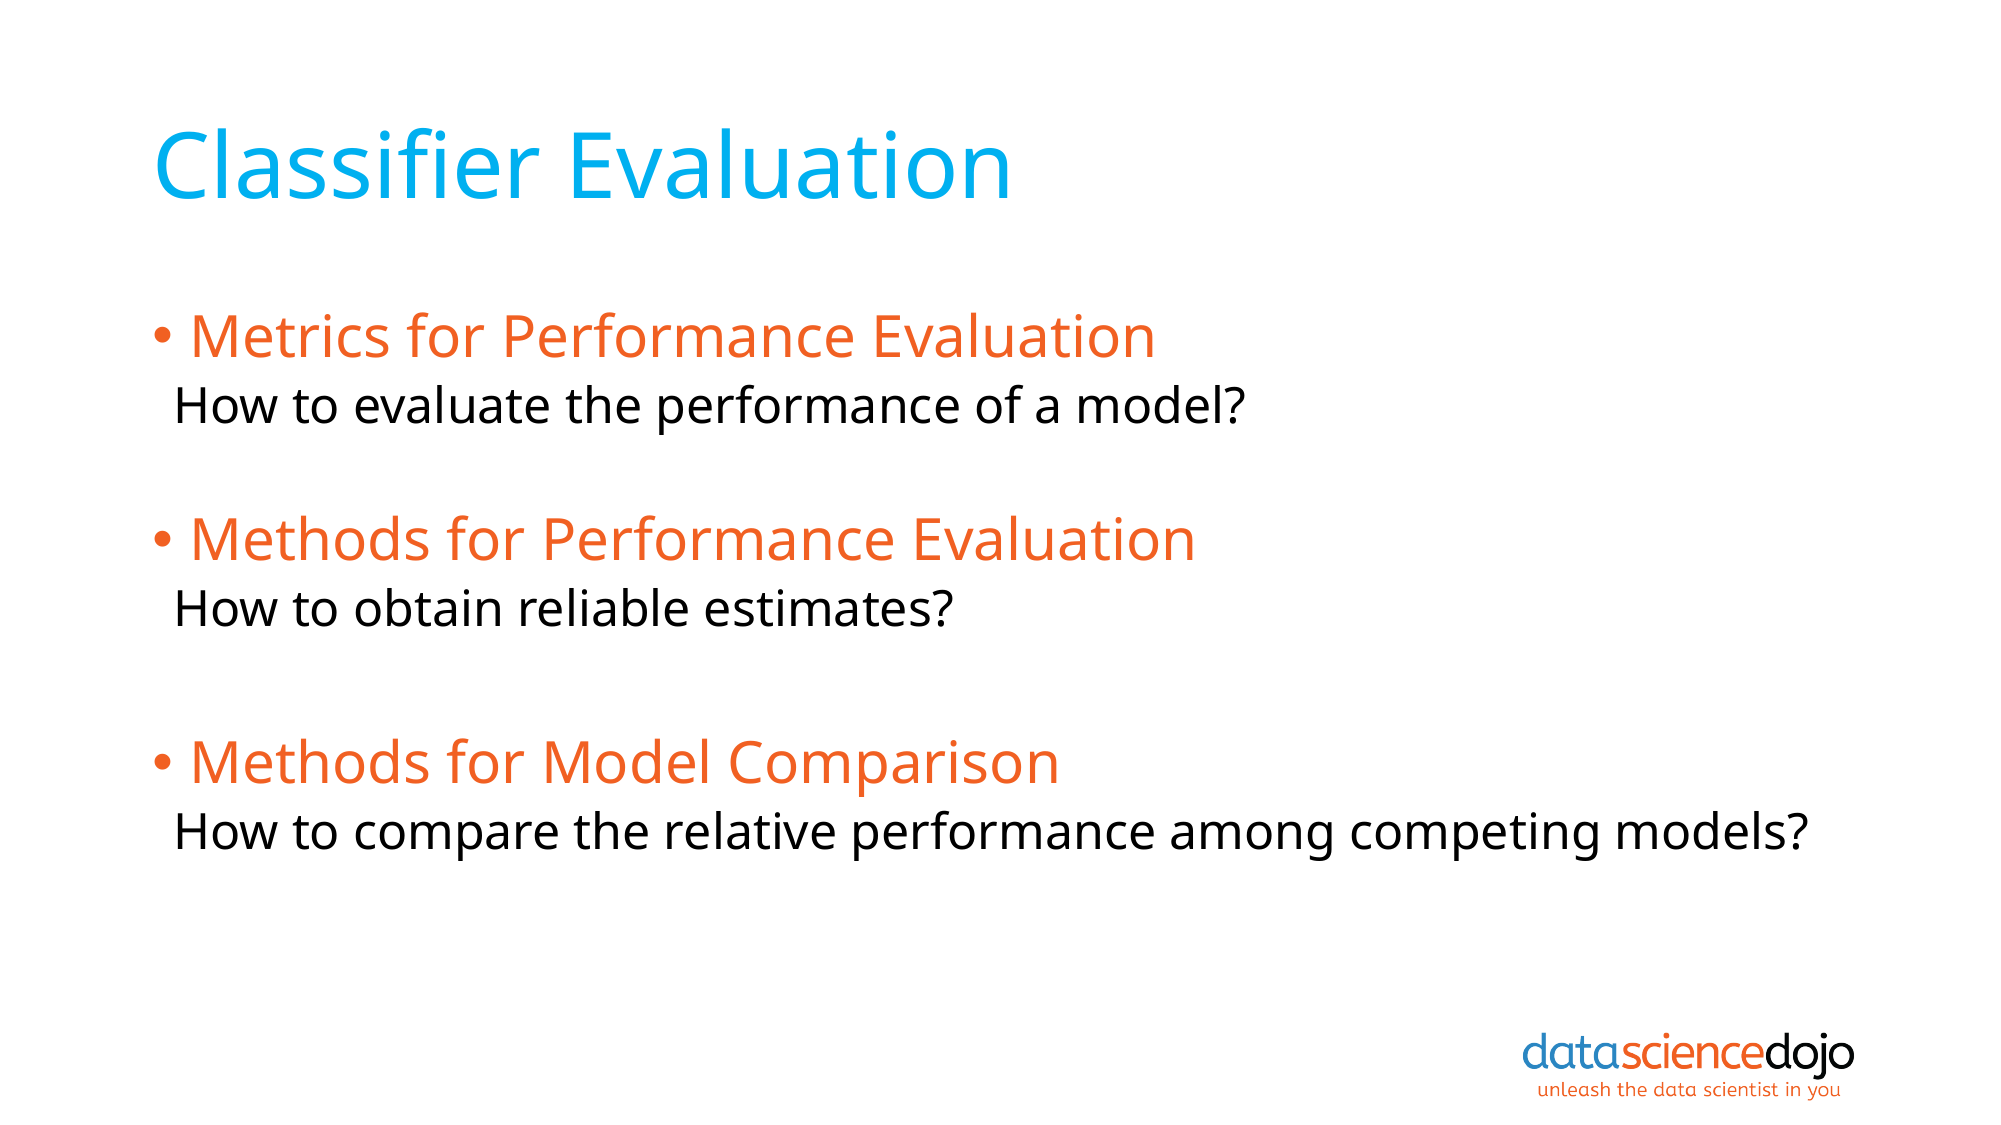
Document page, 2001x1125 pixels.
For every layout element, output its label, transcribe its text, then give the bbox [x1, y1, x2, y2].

title Classifier Evaluation [137, 59, 1863, 278]
list Metrics for Performance Evaluation How to evaluate the performance of a model? Methods for Performance Evaluation How to obtain reliable estimates? Methods for Model Comparison How to compare the relative performance among competing models? [137, 299, 1863, 1014]
picture [1511, 1014, 1863, 1125]
